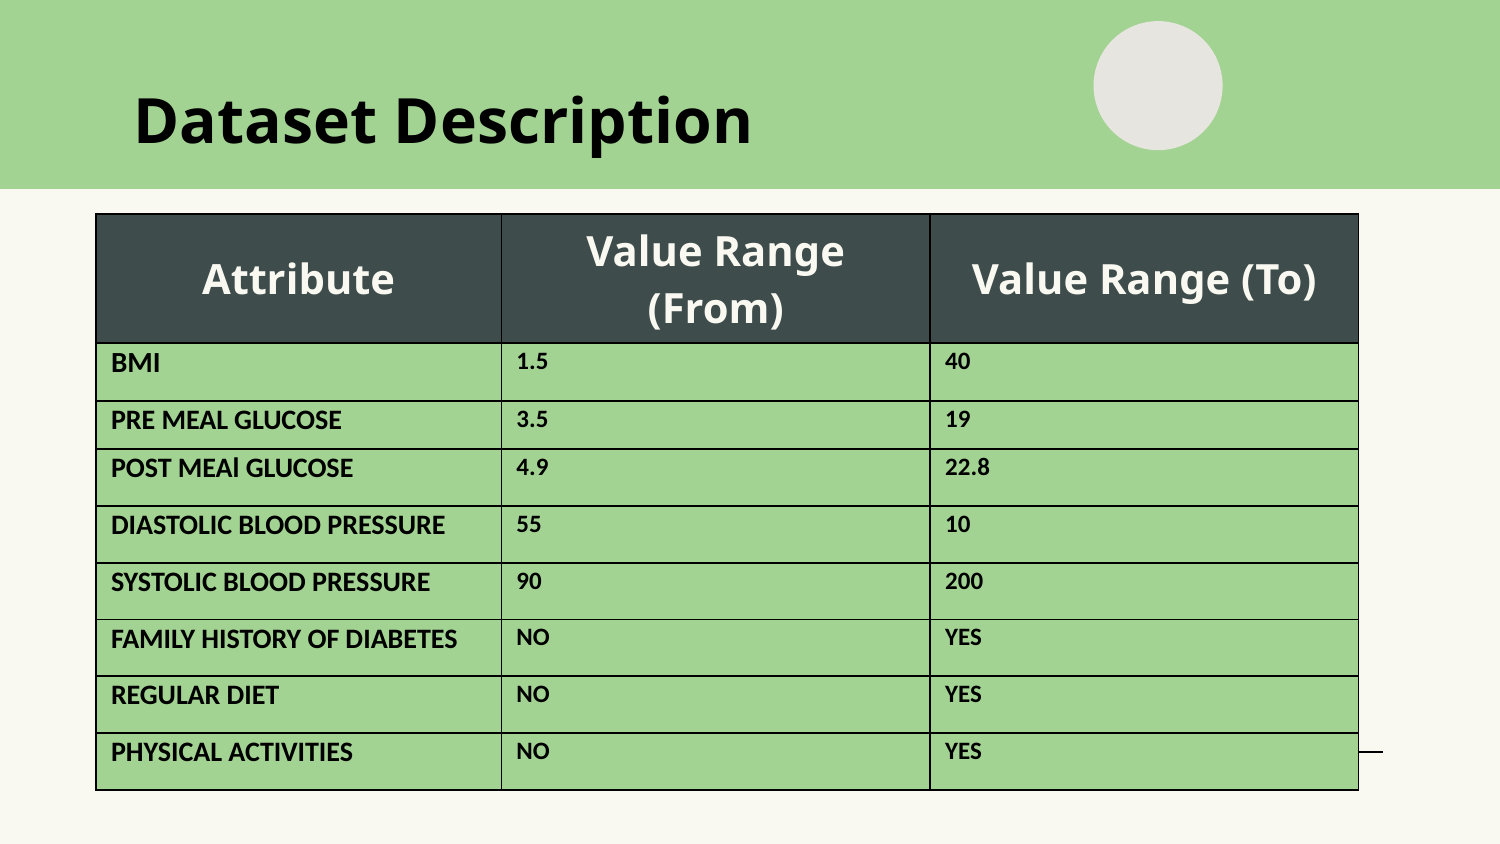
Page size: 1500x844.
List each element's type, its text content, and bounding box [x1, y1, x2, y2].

table_cell YES [931, 620, 1358, 675]
table_cell NO [502, 734, 929, 789]
table_cell BMI [97, 344, 501, 400]
table_header Value Range (To) [931, 215, 1358, 342]
table_cell 4.9 [502, 450, 929, 505]
table_cell 200 [931, 564, 1358, 619]
table_header Attribute [97, 215, 501, 342]
table_cell 1.5 [502, 344, 929, 400]
table_cell YES [931, 677, 1358, 732]
table_header Value Range (From) [502, 215, 929, 342]
text_box [1092, 20, 1224, 90]
table_cell NO [502, 620, 929, 675]
table_cell REGULAR DIET [97, 677, 501, 732]
table_cell DIASTOLIC BLOOD PRESSURE [97, 507, 501, 562]
table_cell 22.8 [931, 450, 1358, 505]
table_cell 40 [931, 344, 1358, 400]
table_cell 90 [502, 564, 929, 619]
table_cell 55 [502, 507, 929, 562]
table_cell POST MEAl GLUCOSE [97, 450, 501, 505]
table_cell FAMILY HISTORY OF DIABETES [97, 620, 501, 675]
table_cell 10 [931, 507, 1358, 562]
table_cell PRE MEAL GLUCOSE [97, 402, 501, 448]
table_cell NO [502, 677, 929, 732]
table_cell YES [931, 734, 1358, 789]
table_cell PHYSICAL ACTIVITIES [97, 734, 501, 789]
table_cell 3.5 [502, 402, 929, 448]
title Dataset Description [118, 90, 1382, 156]
table_cell 19 [931, 402, 1358, 448]
table_cell SYSTOLIC BLOOD PRESSURE [97, 564, 501, 619]
